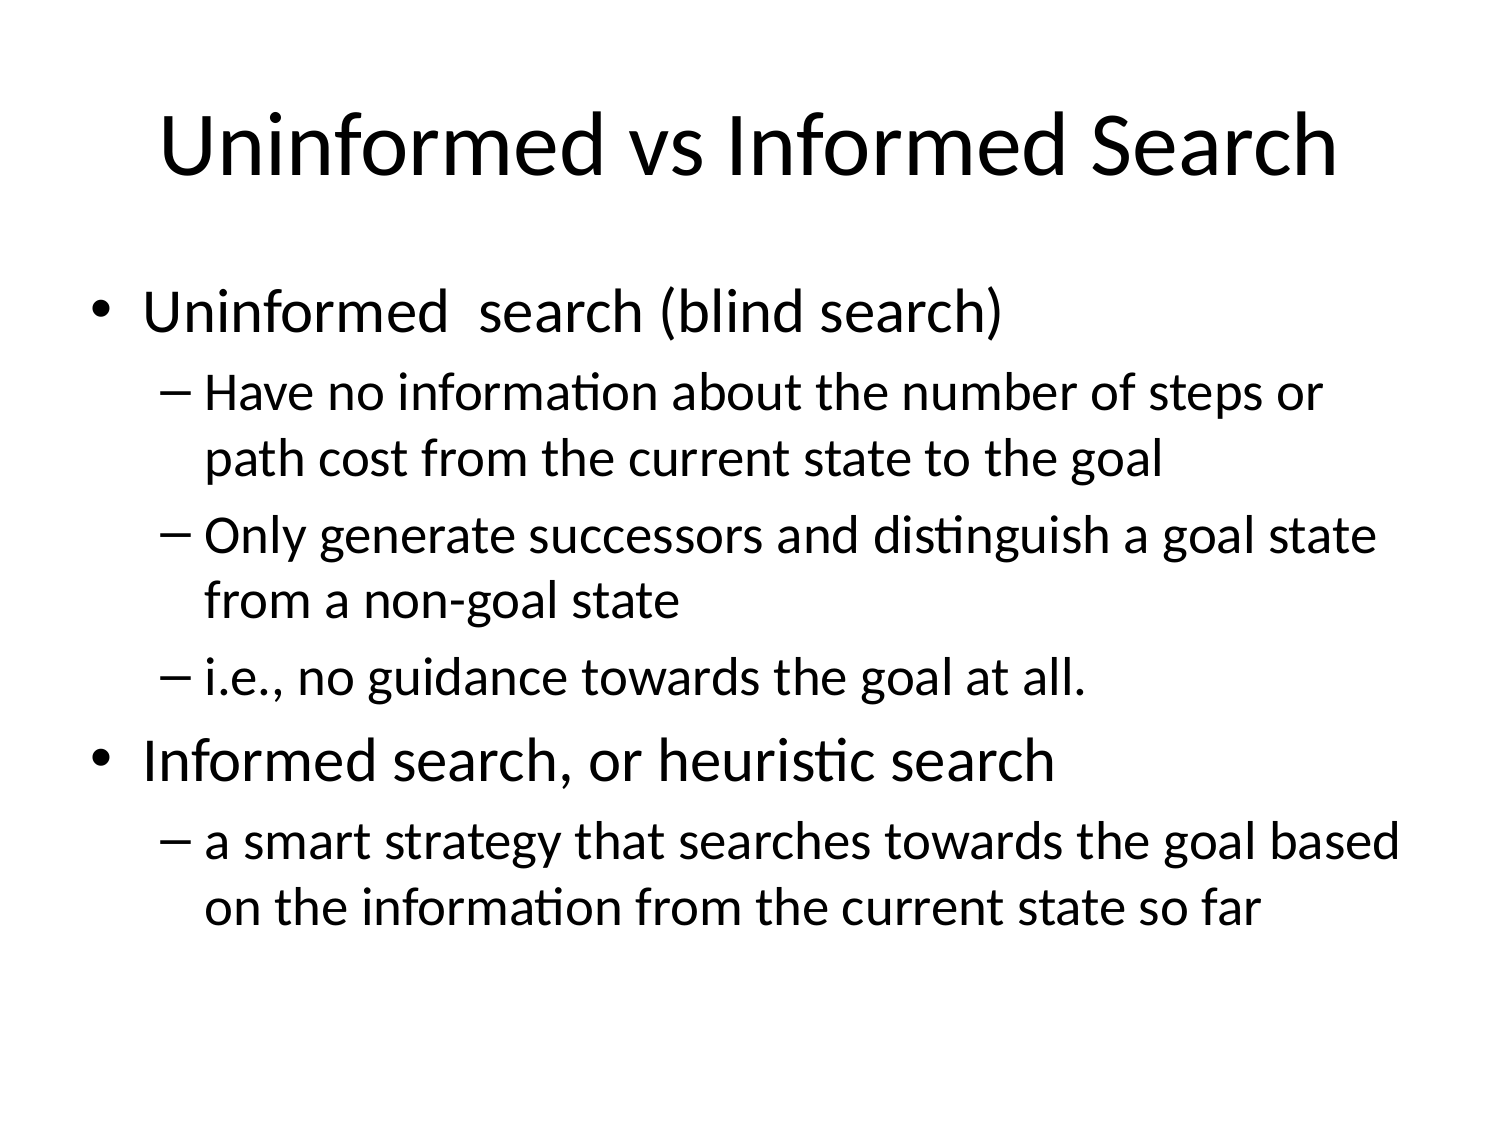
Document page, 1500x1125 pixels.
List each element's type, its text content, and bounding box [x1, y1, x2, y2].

title Uninformed vs Informed Search [75, 45, 1425, 233]
list Uninformed search (blind search) Have no information about the number of steps or path cost from the current state to the goal Only generate successors and distinguish a goal state from a non-goal state i.e., no guidance towards the goal at all. Informed search, or heuristic search a smart strategy that searches towards the goal based on the information from the current state so far [75, 262, 1425, 1005]
